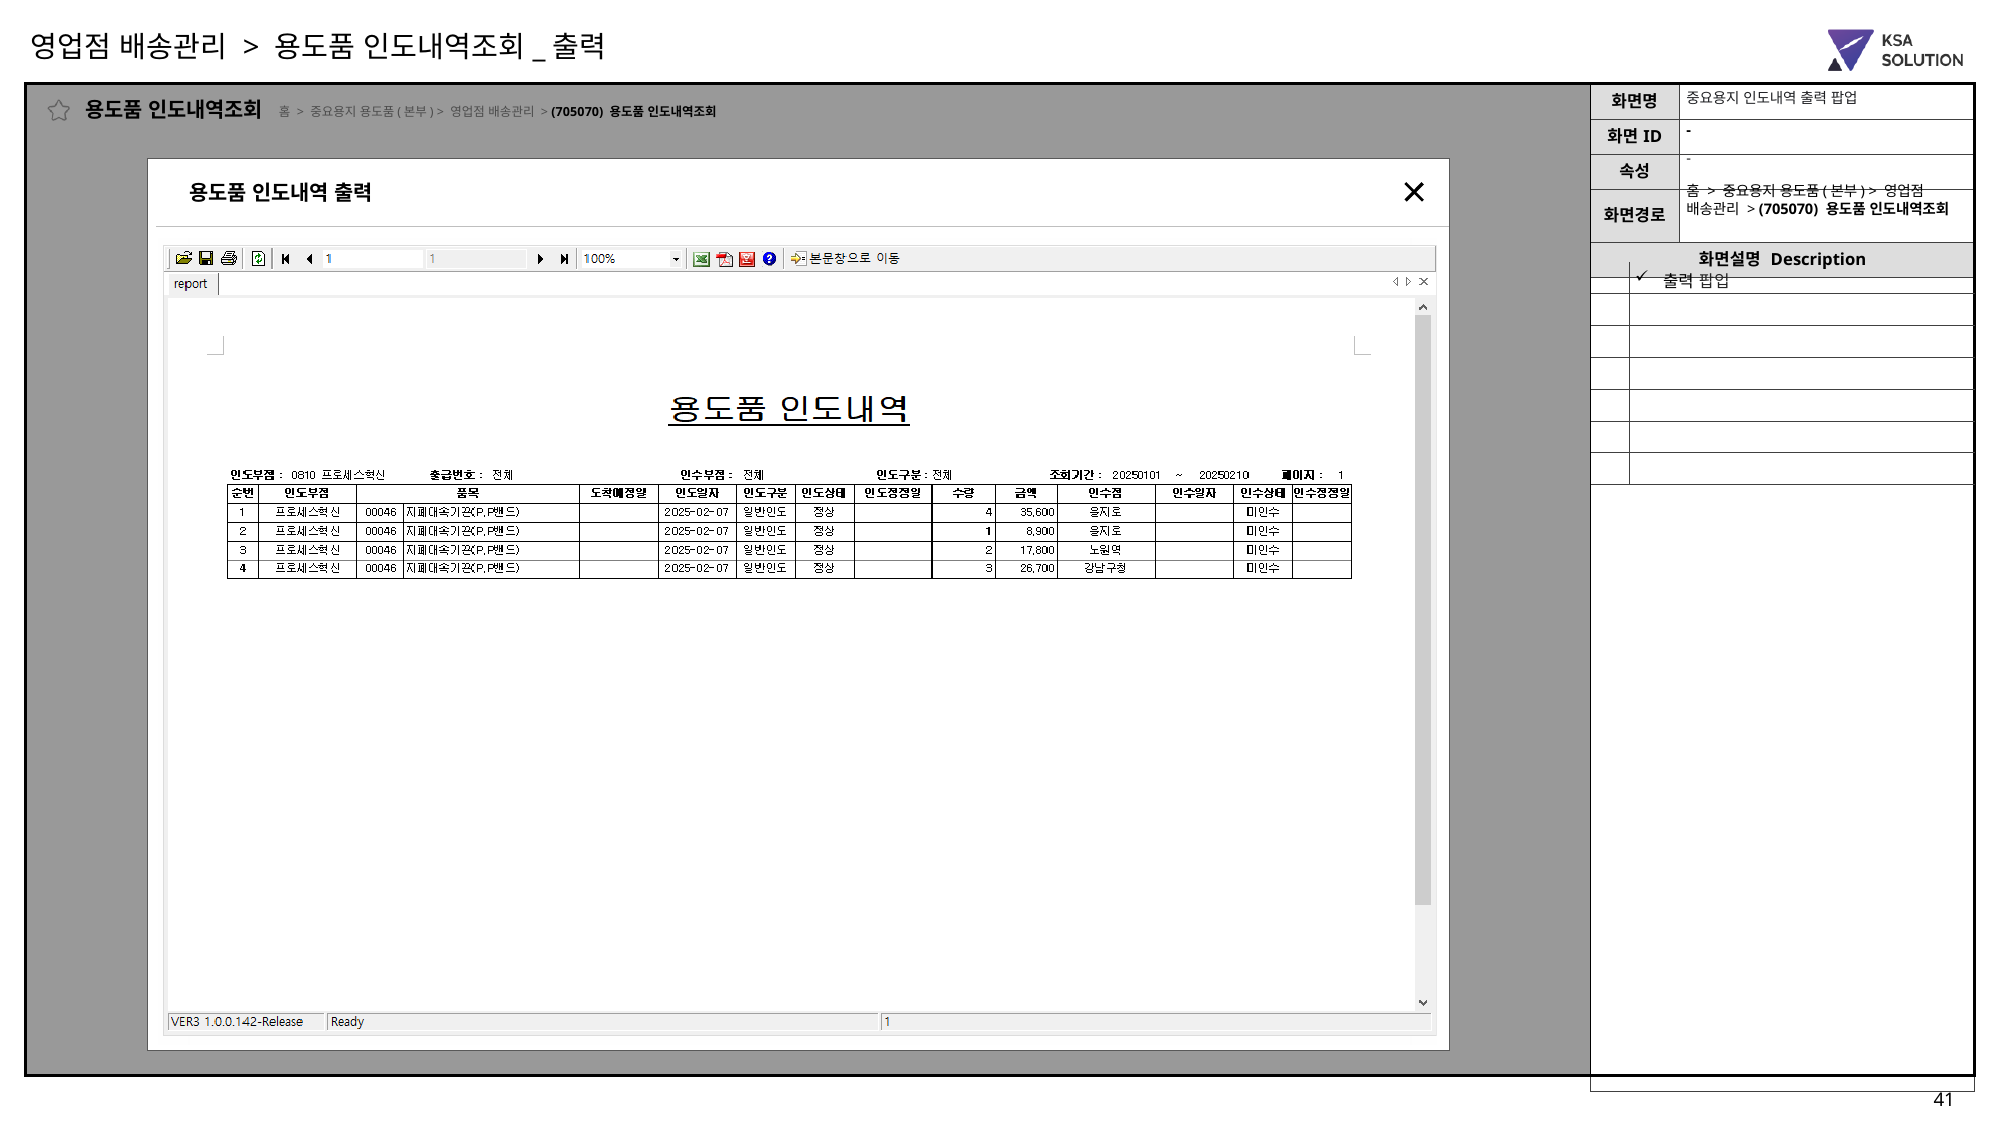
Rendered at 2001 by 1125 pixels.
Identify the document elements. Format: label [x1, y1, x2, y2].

picture [158, 238, 1437, 1045]
table_cell [1630, 326, 1975, 357]
text_box [15, 20, 622, 71]
table_header [1591, 262, 1629, 293]
text_box [1680, 81, 1976, 225]
table_cell [1591, 390, 1629, 421]
table_cell [1630, 390, 1975, 421]
table_header [1630, 262, 1975, 293]
table_cell [1591, 326, 1629, 357]
table_cell [1591, 453, 1629, 484]
table_cell [1630, 358, 1975, 389]
table_cell [1630, 294, 1975, 325]
picture [1824, 25, 1966, 73]
table_cell [1630, 453, 1975, 484]
table_cell [1630, 422, 1975, 452]
table_cell [1591, 294, 1629, 325]
table_cell [1591, 358, 1629, 389]
text_box [23, 81, 1591, 1078]
table_cell [1591, 422, 1629, 452]
